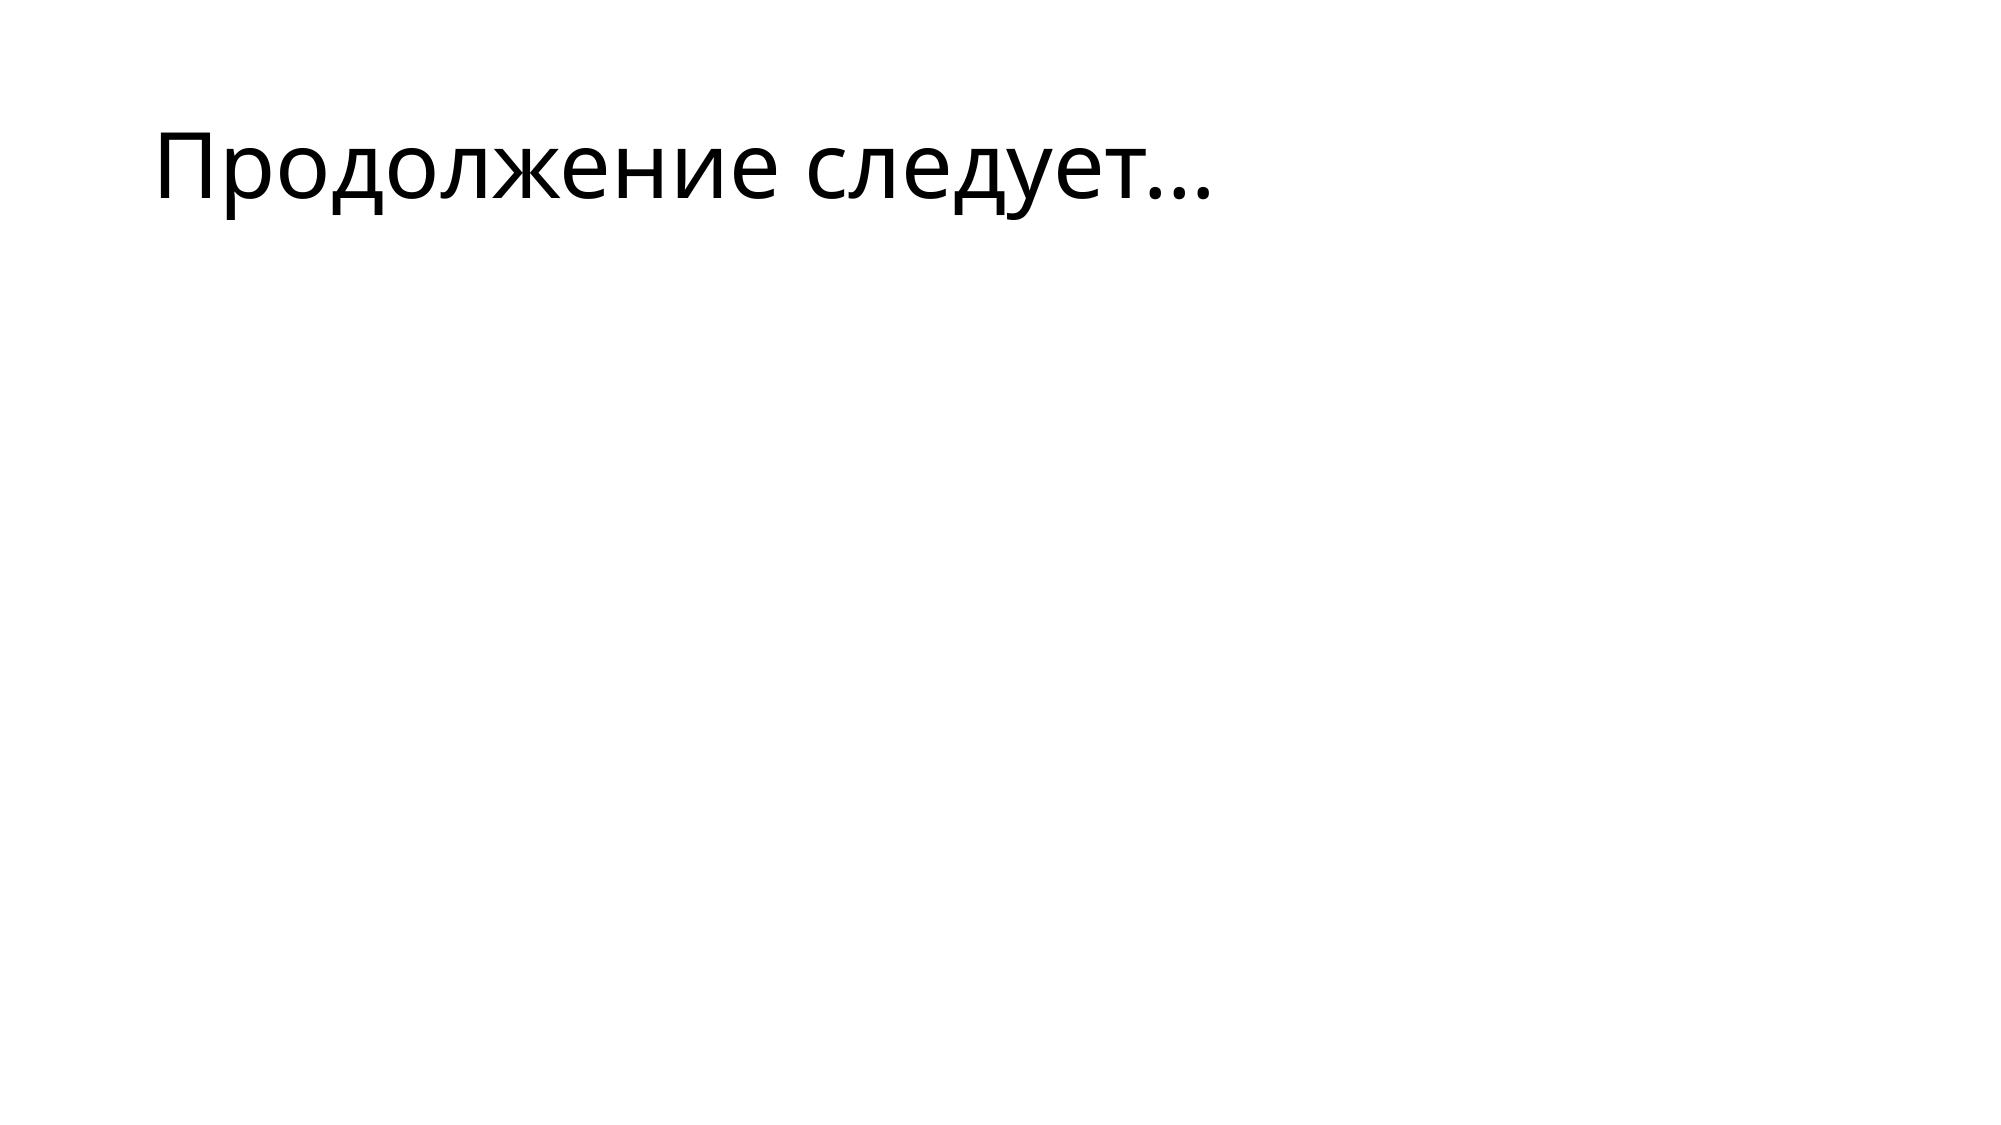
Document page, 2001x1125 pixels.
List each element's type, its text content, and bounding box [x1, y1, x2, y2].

title Продолжение следует… [137, 59, 1863, 278]
